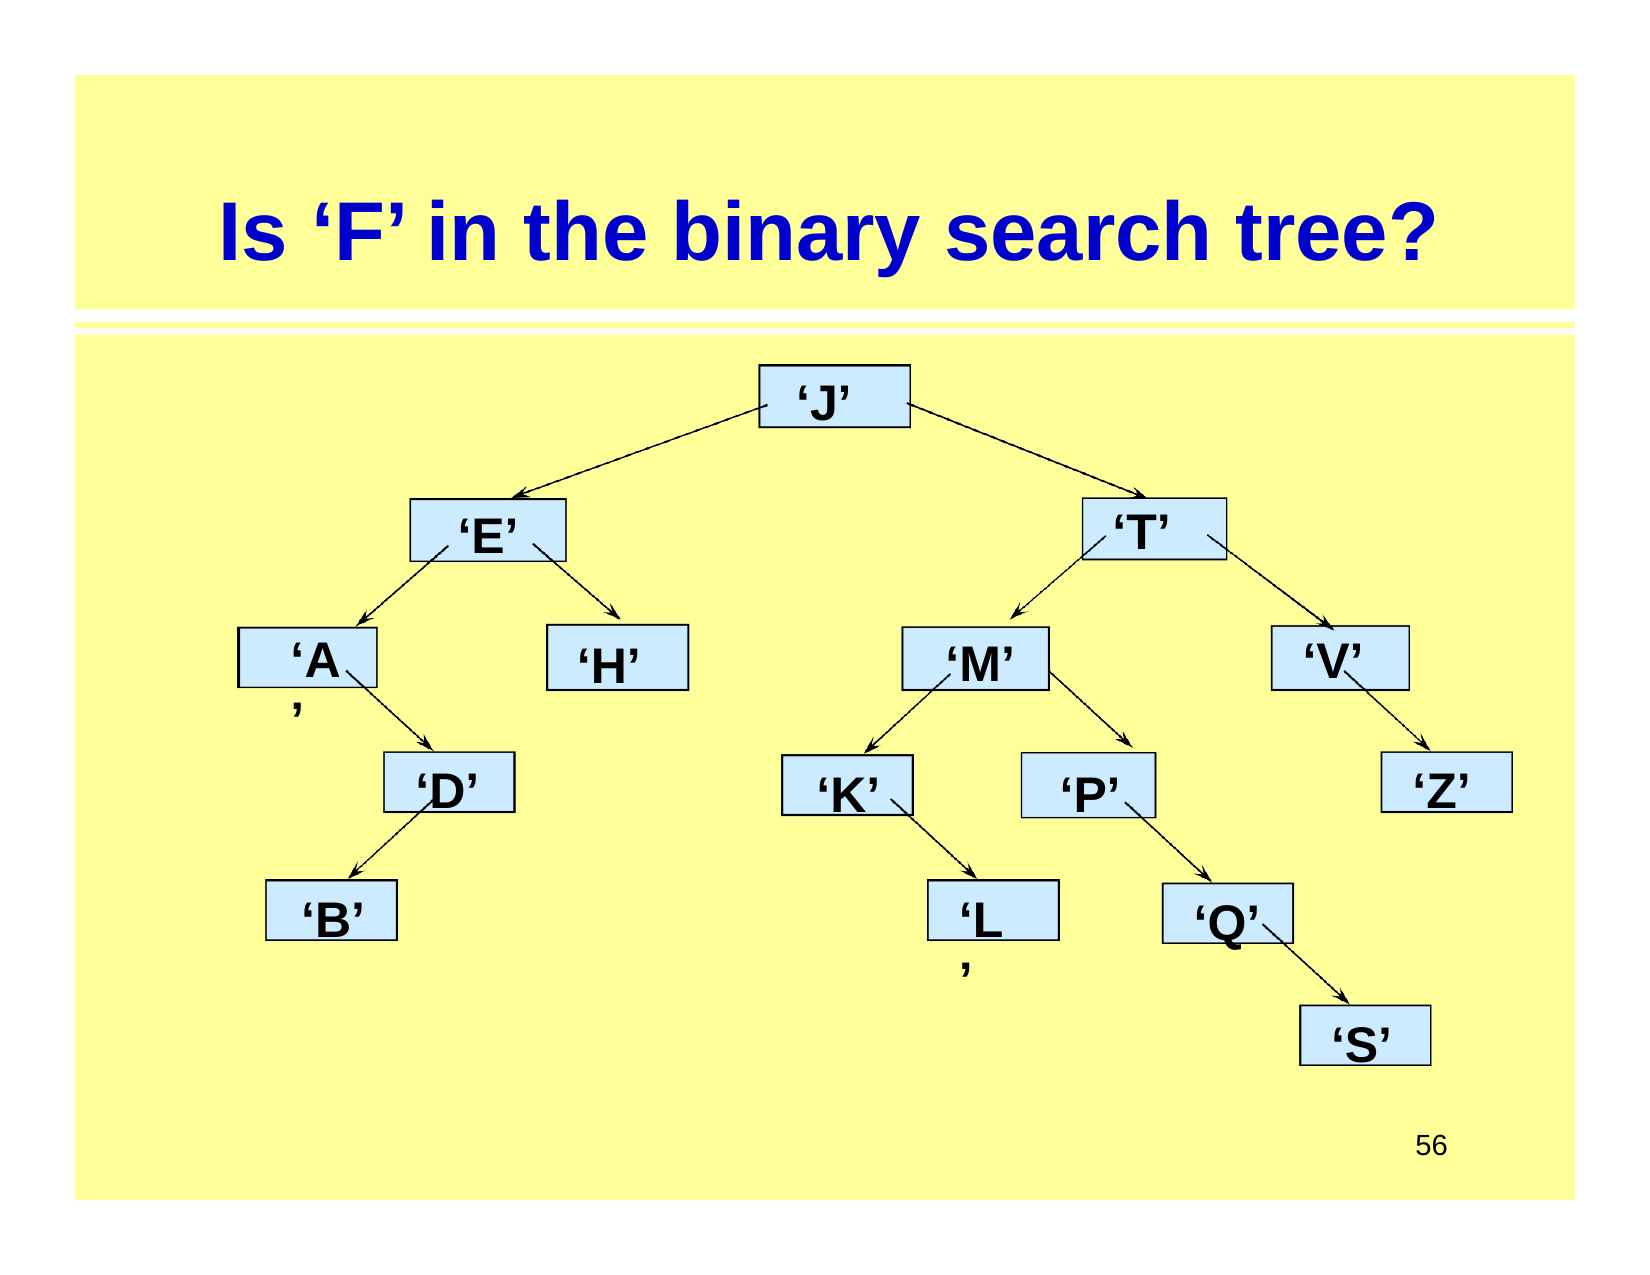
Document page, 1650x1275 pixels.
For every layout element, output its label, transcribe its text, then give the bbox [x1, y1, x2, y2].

picture [237, 364, 1513, 1067]
slide_number 56 [1409, 1120, 1454, 1275]
title Is ‘F’ in the binary search tree? [216, 175, 1449, 391]
